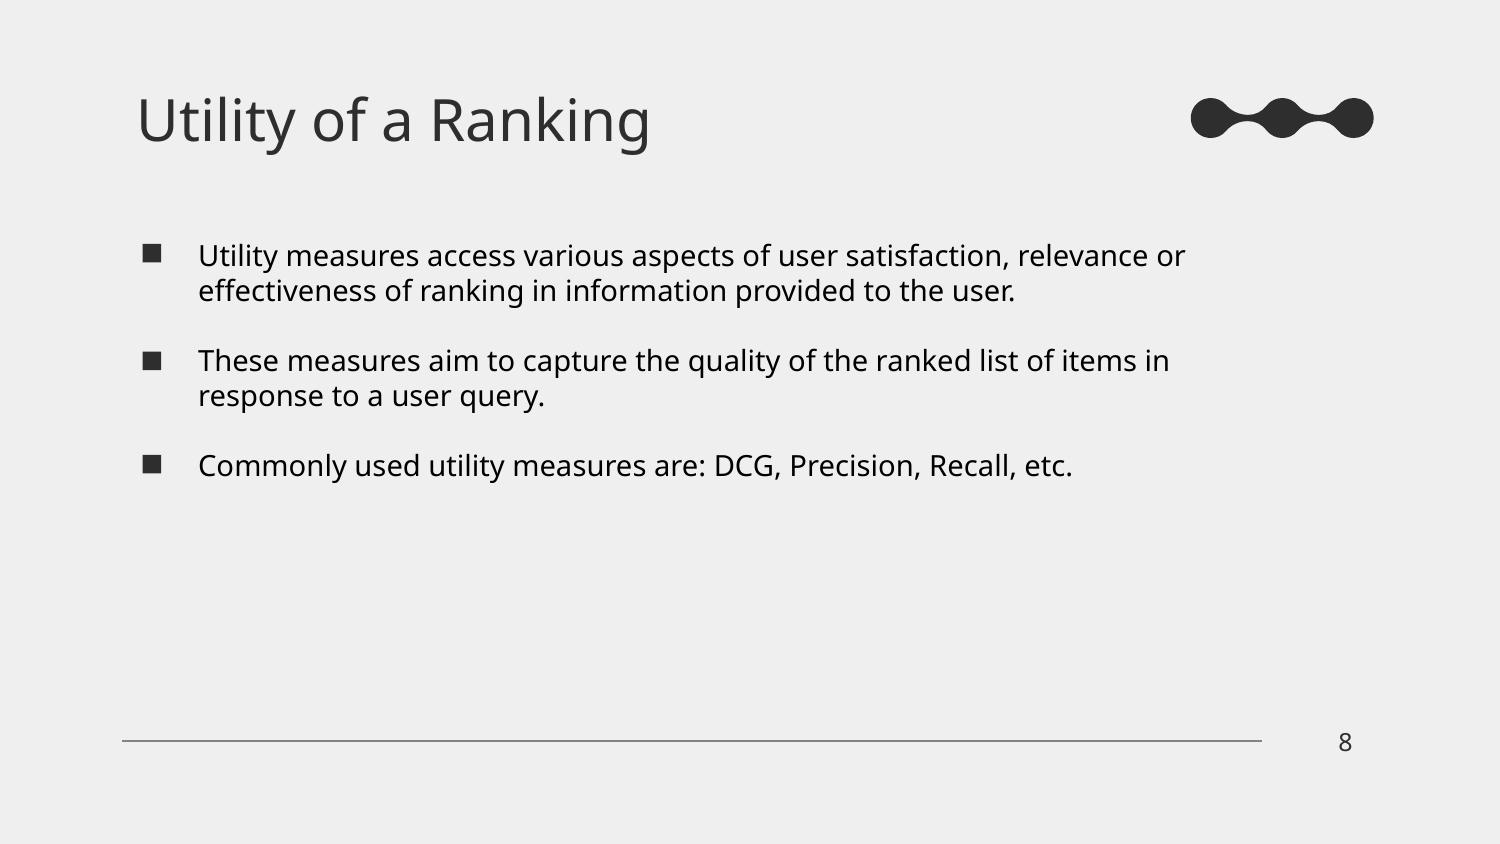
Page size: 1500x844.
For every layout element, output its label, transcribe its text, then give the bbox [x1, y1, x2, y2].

slide_number 8 [1312, 725, 1379, 758]
text_box [142, 243, 162, 263]
text_box [142, 454, 162, 474]
text_box Utility measures access various aspects of user satisfaction, relevance or effectiveness of ranking in information provided to the user. These measures aim to capture the quality of the ranked list of items in response to a user query. Commonly used utility measures are: DCG, Precision, Recall, etc. [183, 229, 1281, 490]
text_box [142, 351, 162, 371]
title Utility of a Ranking [121, 86, 1126, 150]
